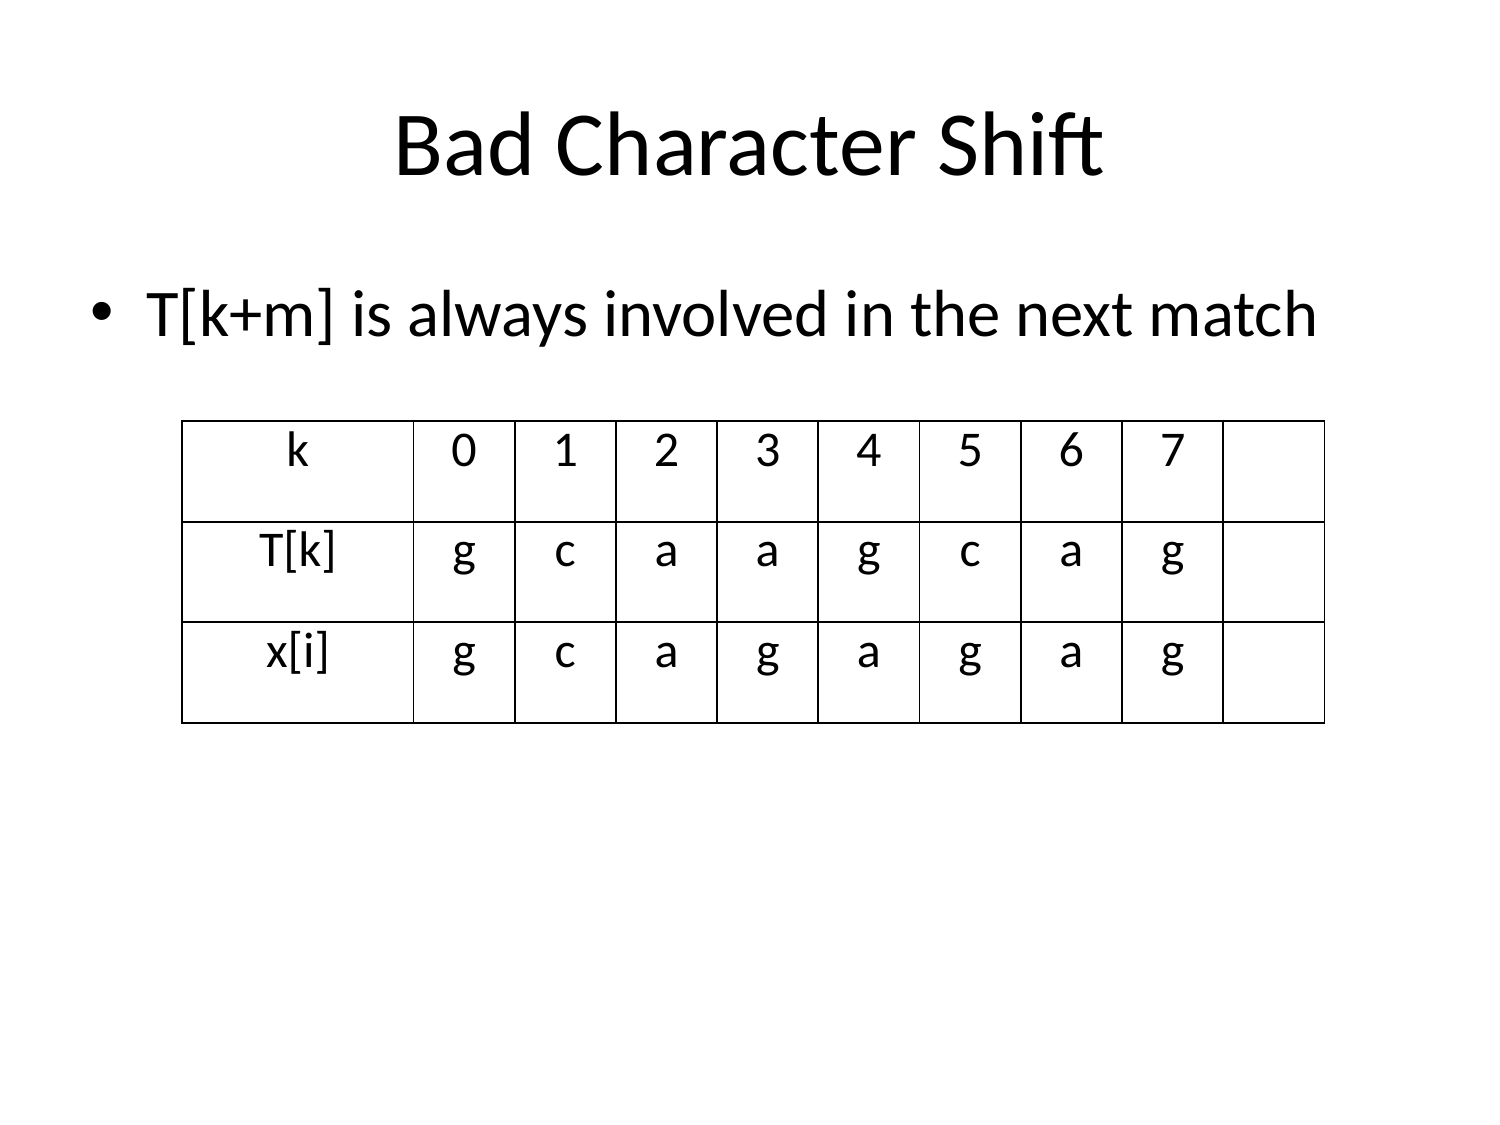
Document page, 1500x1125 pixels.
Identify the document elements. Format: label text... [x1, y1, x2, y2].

table_header 3 [718, 422, 817, 521]
table_header 7 [1123, 422, 1222, 521]
table_cell c [516, 523, 615, 621]
table_cell a [617, 523, 716, 621]
table_header 5 [920, 422, 1020, 521]
title Bad Character Shift [75, 45, 1425, 233]
table_cell g [414, 623, 514, 722]
table_header [1224, 422, 1324, 521]
table_cell g [718, 623, 817, 722]
table_header 6 [1022, 422, 1121, 521]
table_header 4 [819, 422, 919, 521]
table_header 2 [617, 422, 716, 521]
table_cell c [516, 623, 615, 722]
table_cell c [920, 523, 1020, 621]
table_cell g [414, 523, 514, 621]
table_cell x[i] [183, 623, 413, 722]
table_cell a [1022, 523, 1121, 621]
table_cell a [617, 623, 716, 722]
table_cell [1224, 523, 1324, 621]
table_header k [183, 422, 413, 521]
table_cell [1224, 623, 1324, 722]
table_cell a [819, 623, 919, 722]
table_header 0 [414, 422, 514, 521]
table_cell a [718, 523, 817, 621]
table_cell g [920, 623, 1020, 722]
table_header 1 [516, 422, 615, 521]
table_cell g [819, 523, 919, 621]
table_cell g [1123, 523, 1222, 621]
list T[k+m] is always involved in the next match [75, 262, 1425, 1005]
table_cell T[k] [183, 523, 413, 621]
table_cell g [1123, 623, 1222, 722]
table_cell a [1022, 623, 1121, 722]
